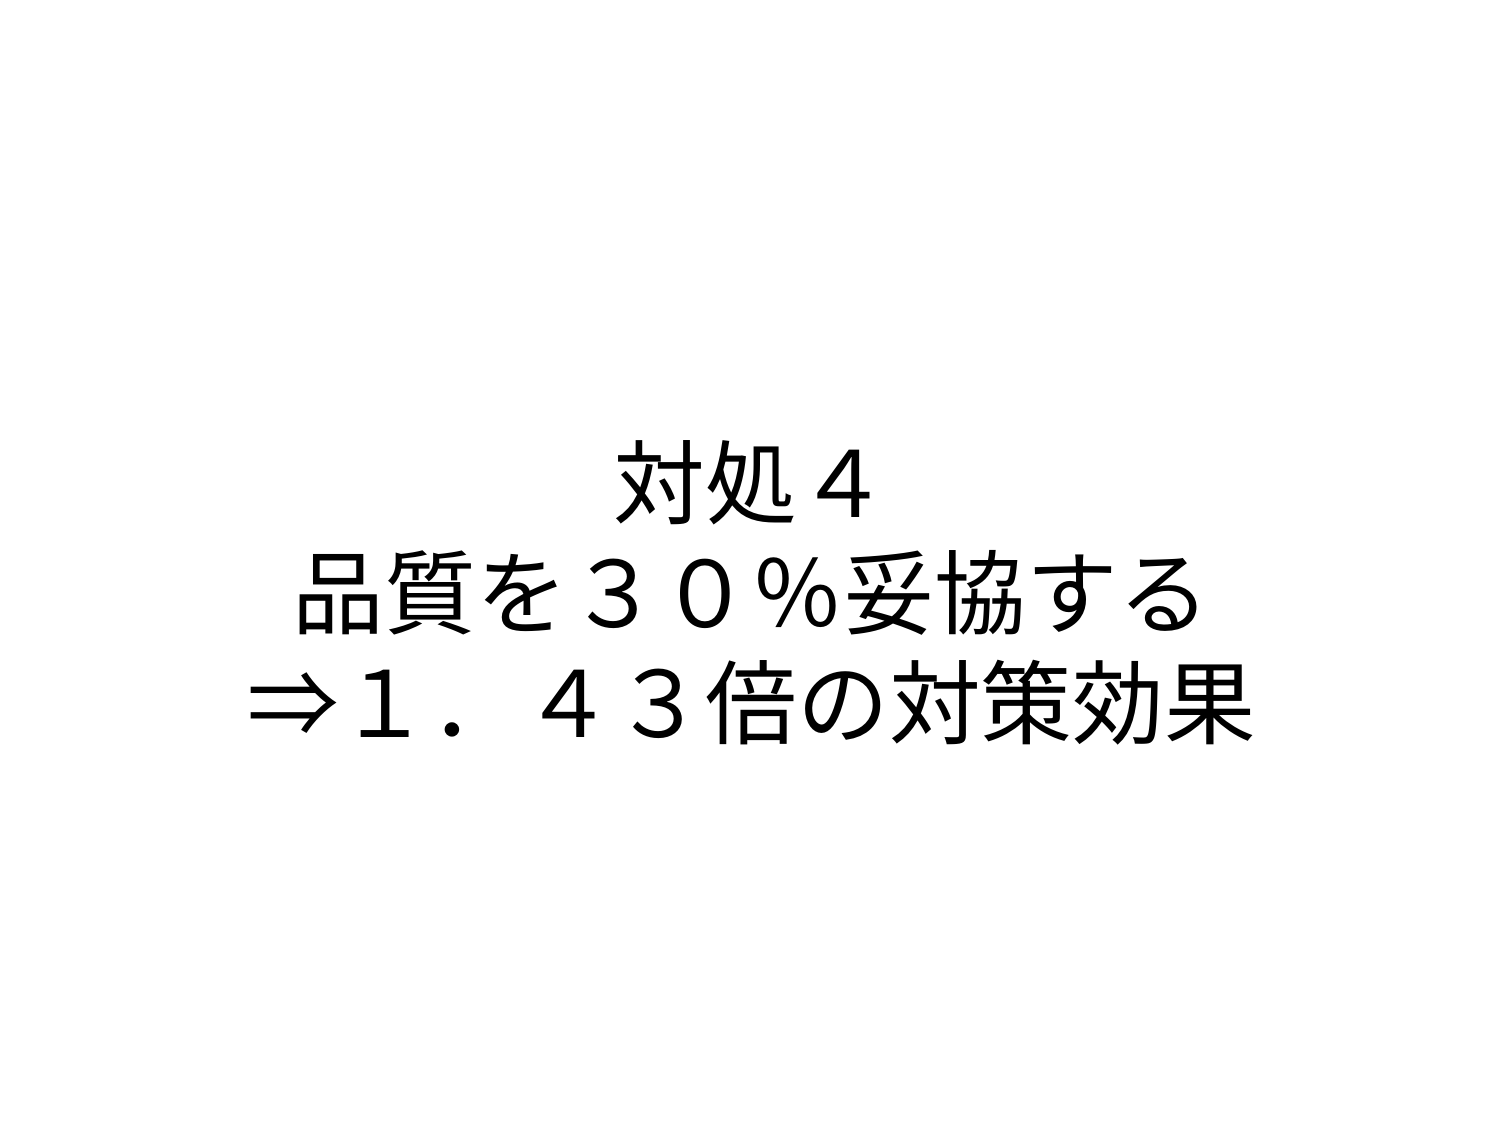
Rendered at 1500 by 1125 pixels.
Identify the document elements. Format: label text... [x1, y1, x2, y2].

title 対処４ 品質を３０％妥協する ⇒１．４３倍の対策効果 [76, 278, 1427, 903]
